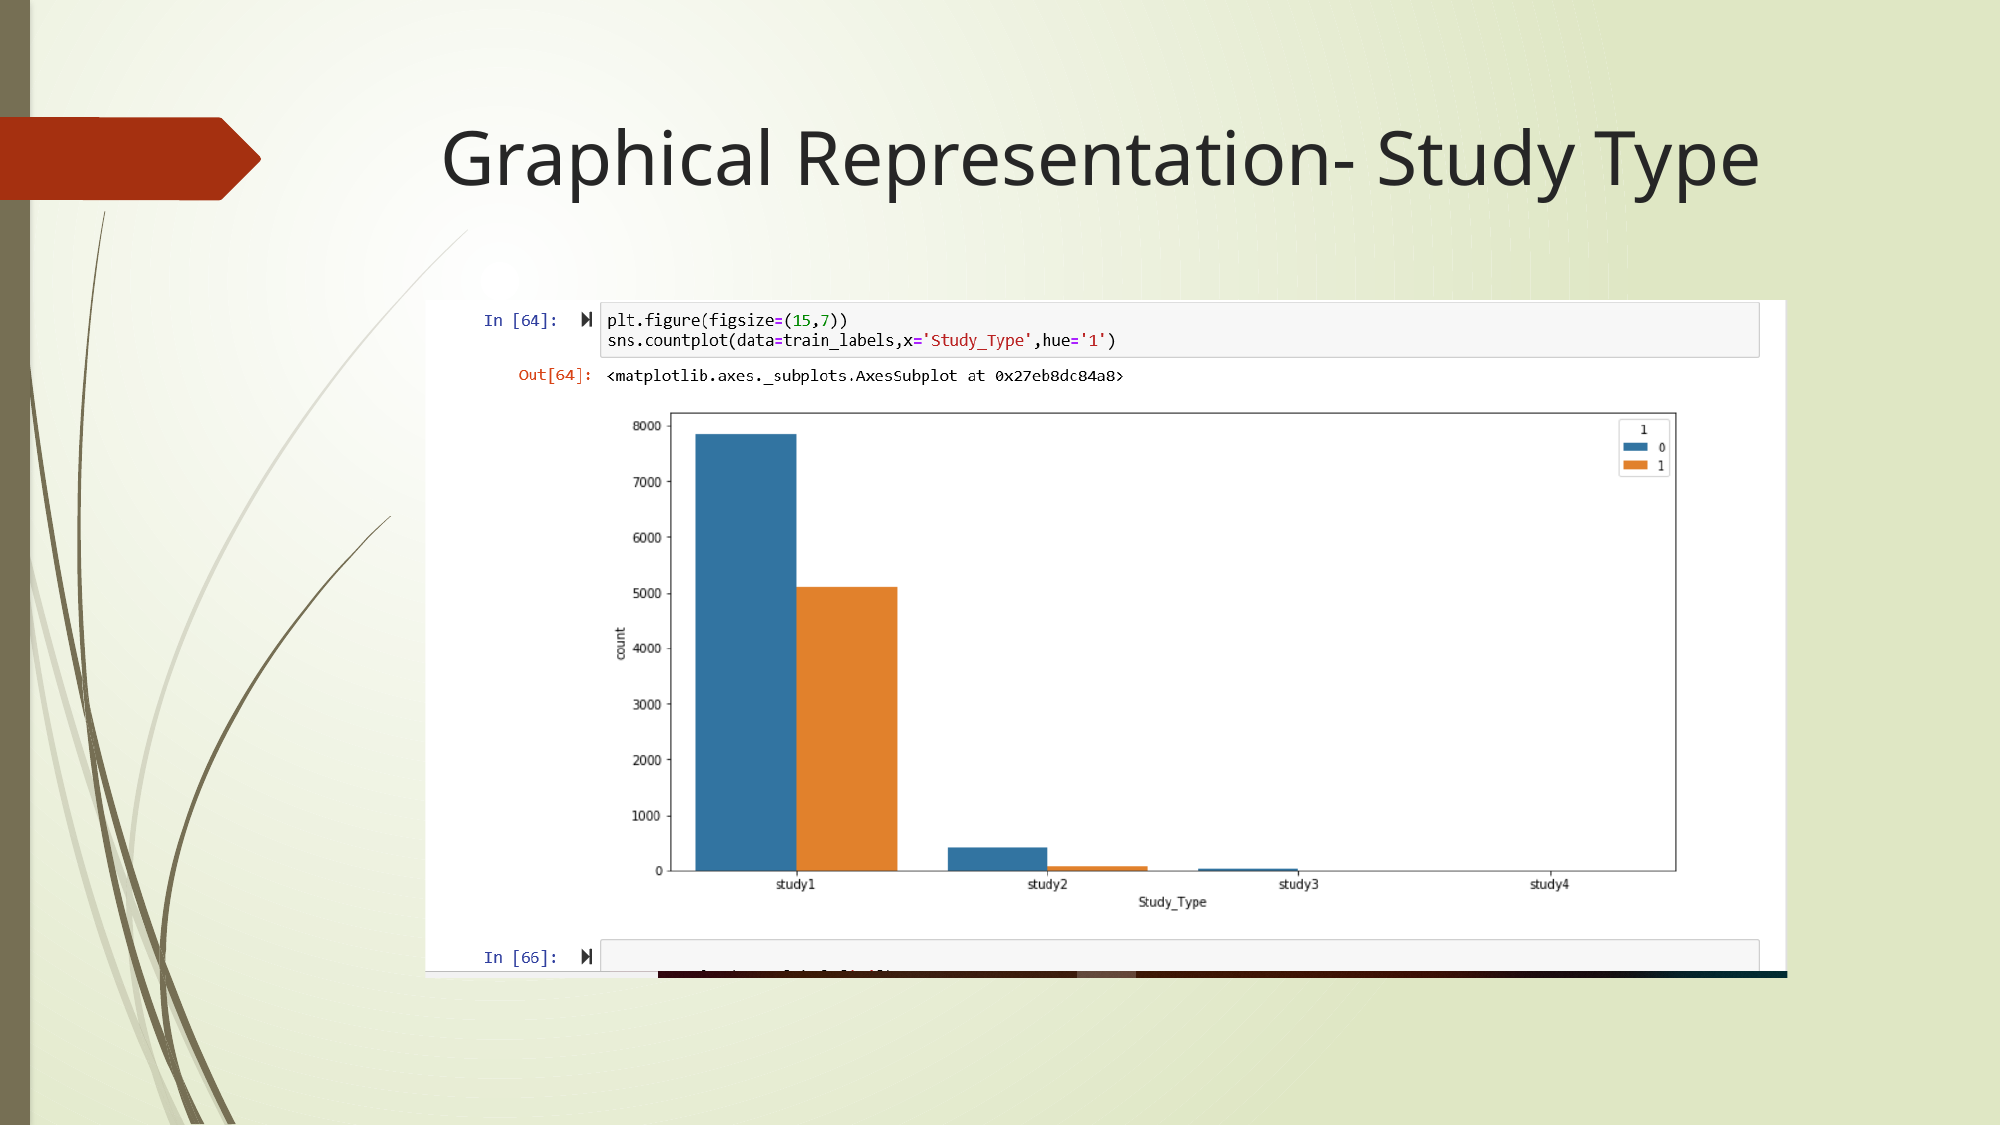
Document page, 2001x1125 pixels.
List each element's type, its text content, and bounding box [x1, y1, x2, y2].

title Graphical Representation- Study Type [425, 102, 1888, 313]
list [425, 300, 1788, 978]
